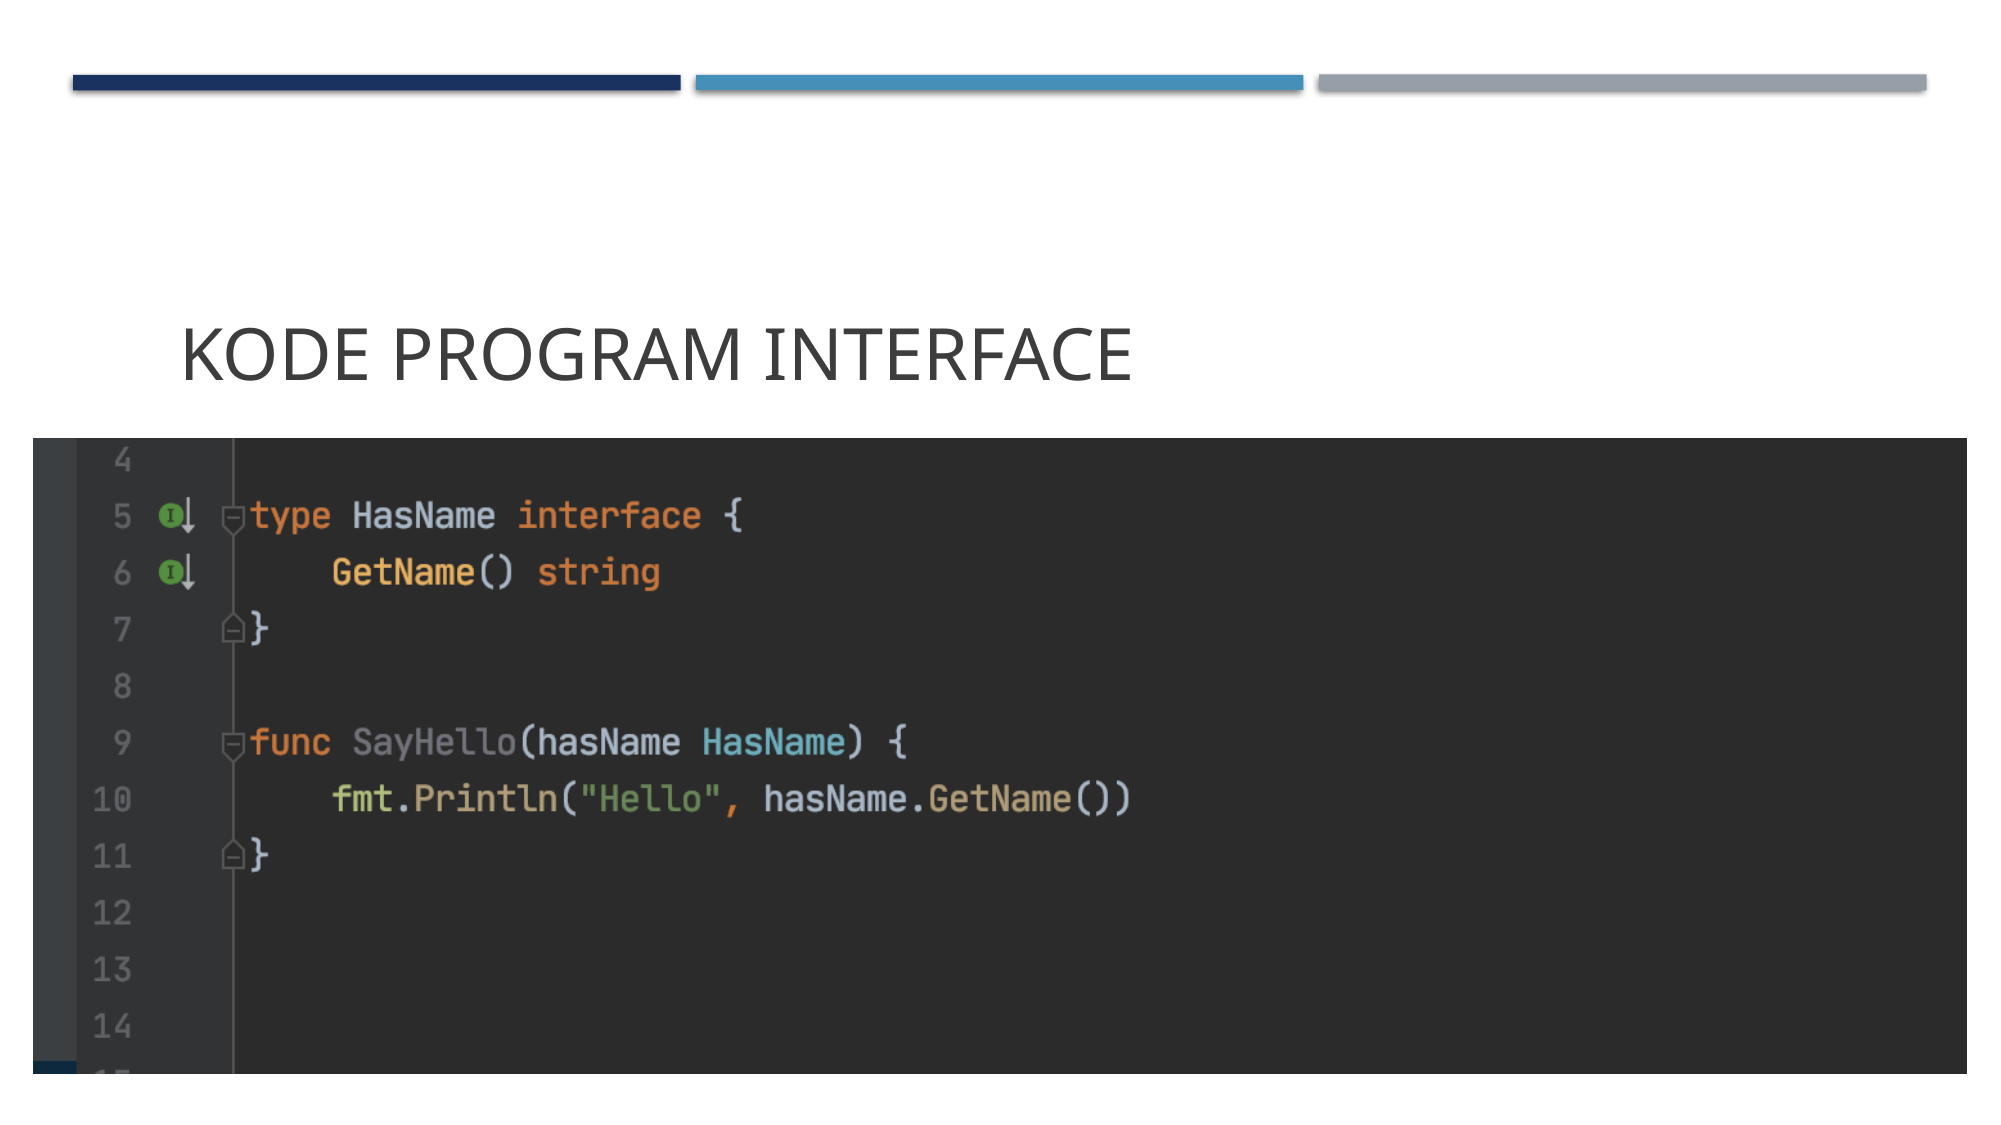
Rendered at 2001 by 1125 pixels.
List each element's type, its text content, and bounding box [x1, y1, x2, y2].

title Kode Program Interface [159, 288, 1842, 406]
picture [32, 438, 1968, 1075]
